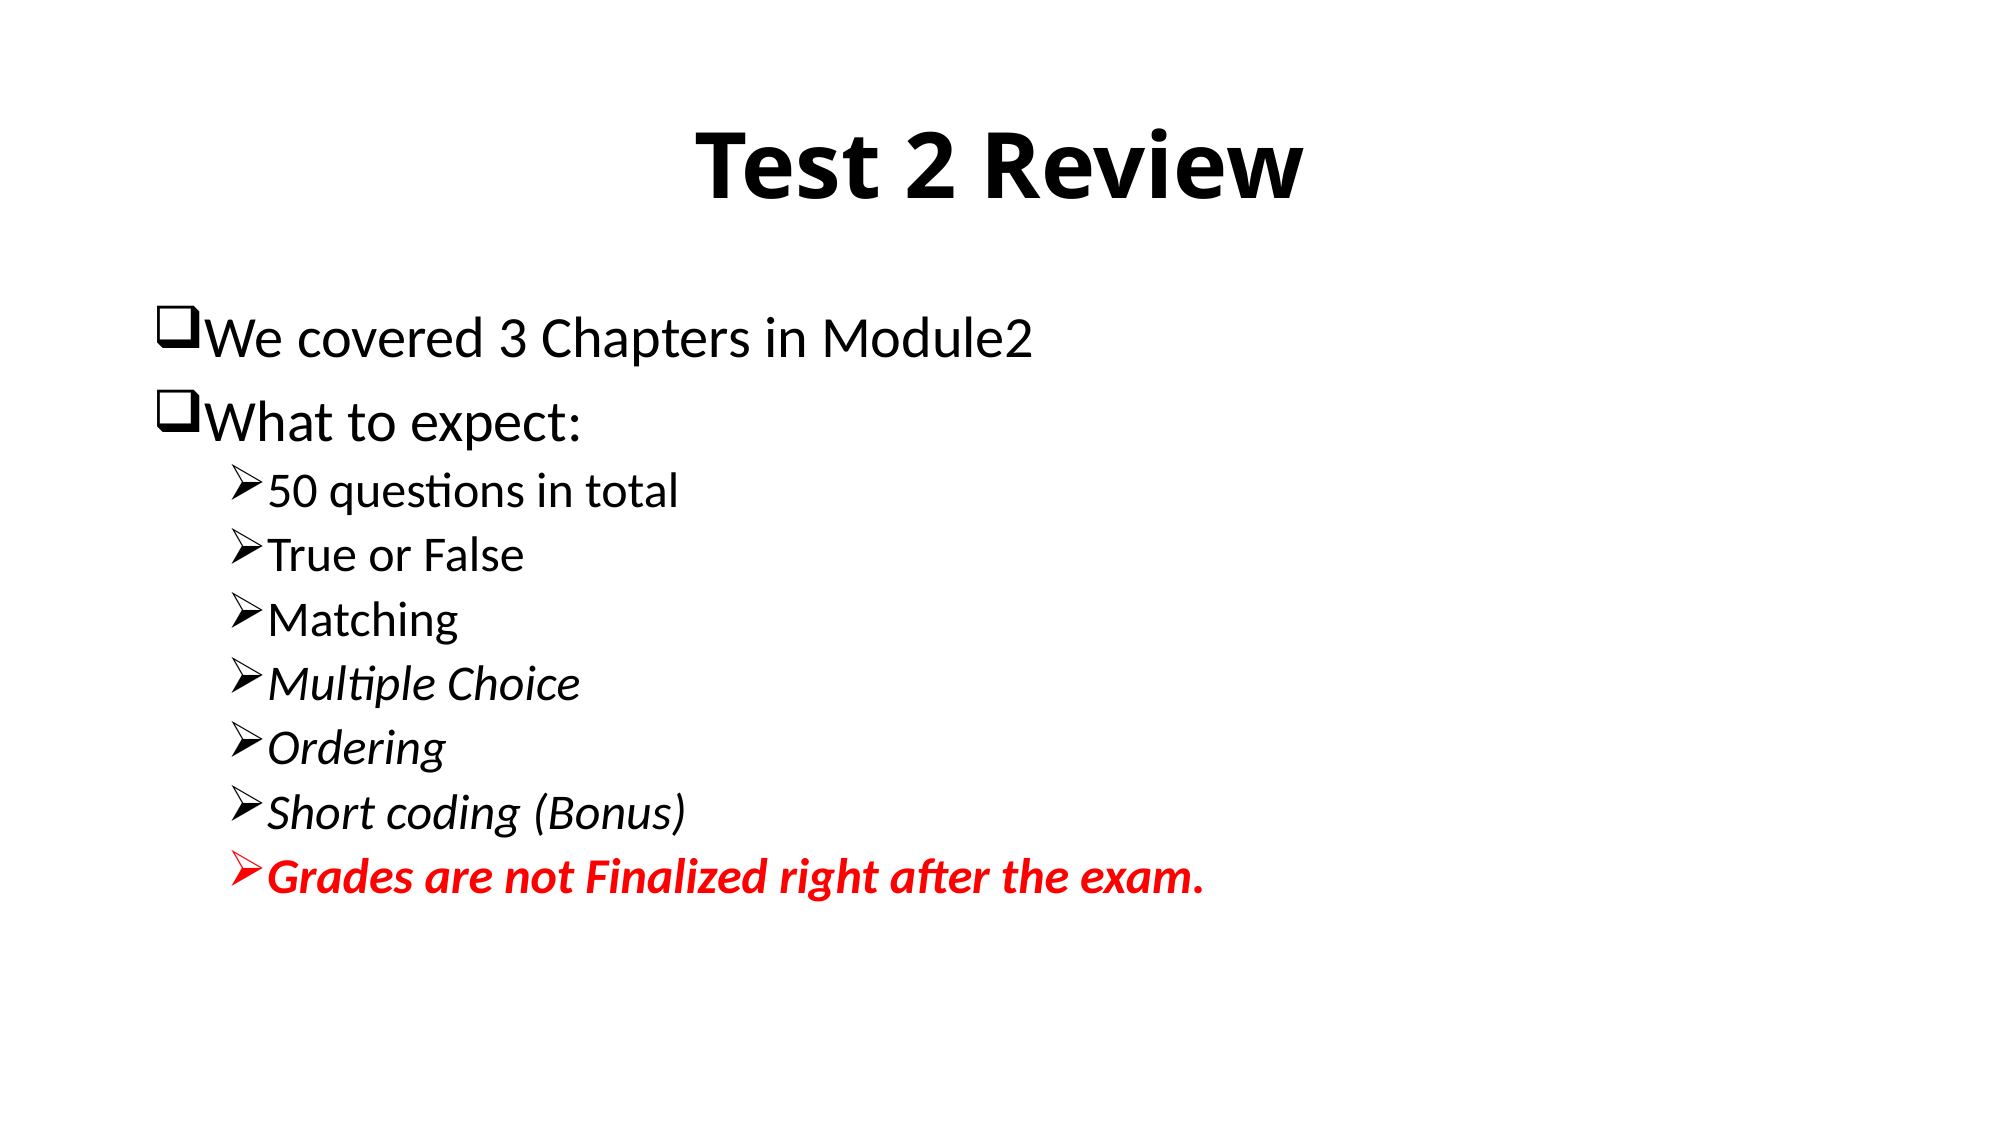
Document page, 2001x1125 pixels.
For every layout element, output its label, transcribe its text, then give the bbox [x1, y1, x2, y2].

title Test 2 Review [137, 59, 1863, 278]
list We covered 3 Chapters in Module2 What to expect: 50 questions in total True or False Matching Multiple Choice Ordering Short coding (Bonus) Grades are not Finalized right after the exam. [137, 299, 1863, 1085]
